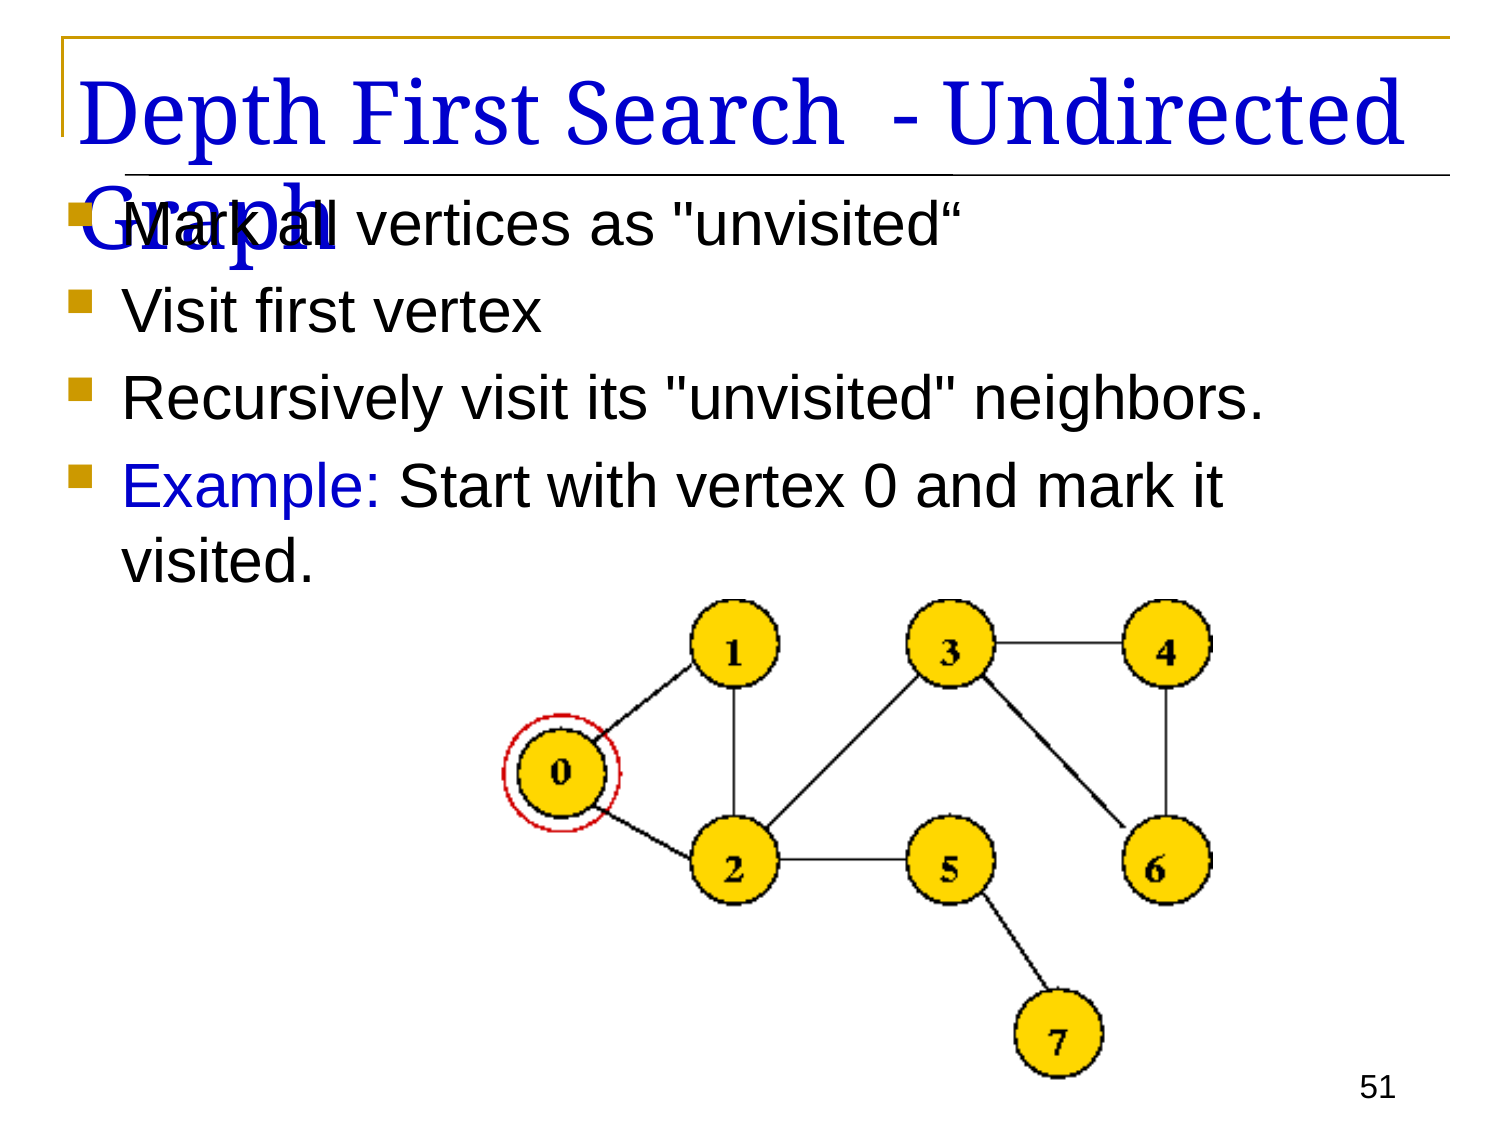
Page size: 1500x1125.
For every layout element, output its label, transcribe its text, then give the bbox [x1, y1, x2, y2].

title Depth First Search - Undirected Graph [62, 49, 1451, 163]
list Mark all vertices as "unvisited“ Visit first vertex Recursively visit its "unvisited" neighbors. Example: Start with vertex 0 and mark it visited. [49, 174, 1451, 676]
picture [499, 599, 1213, 1082]
